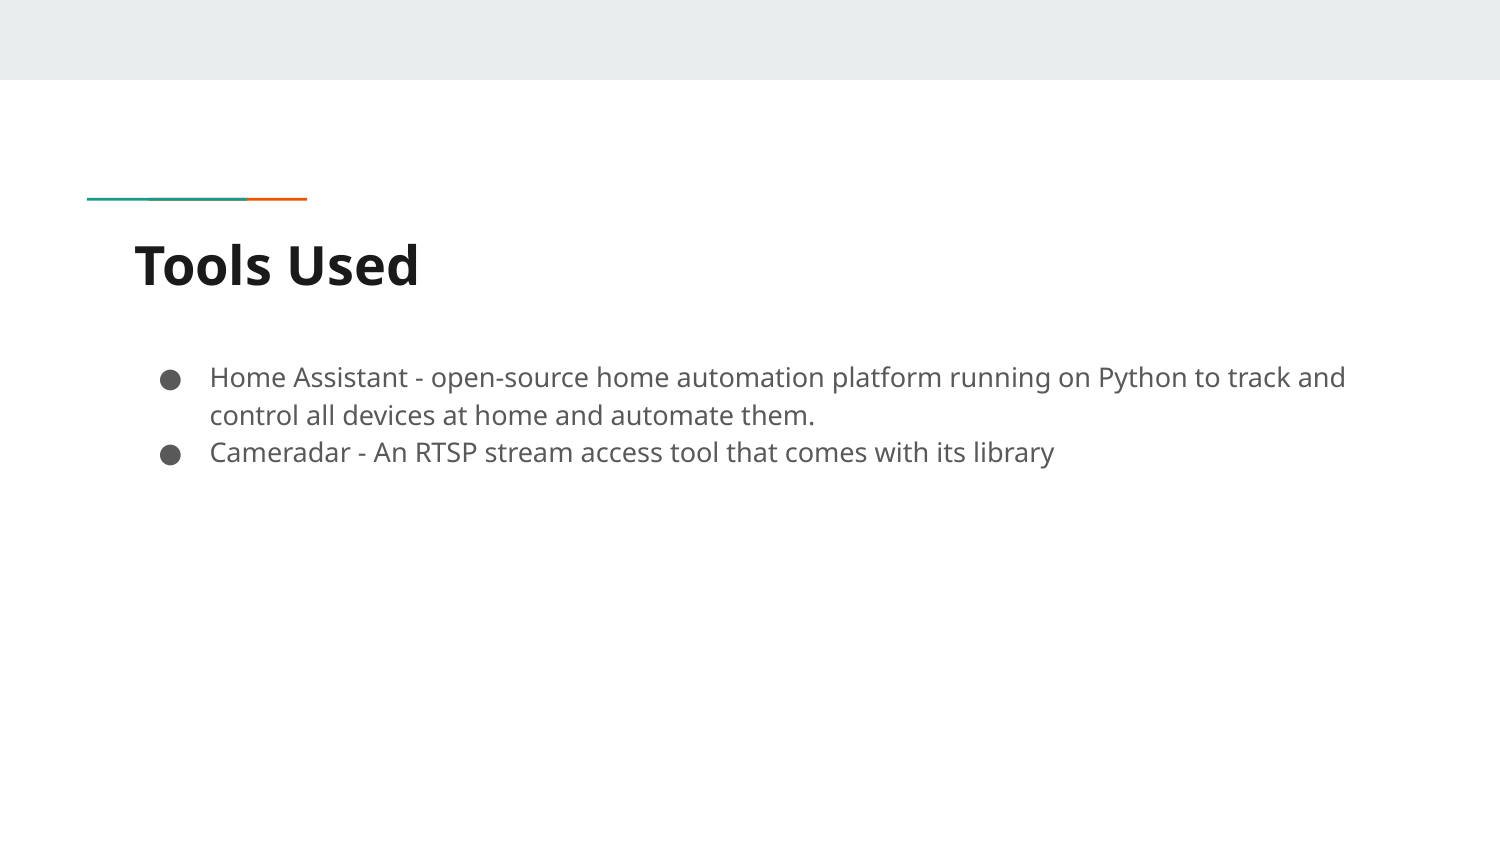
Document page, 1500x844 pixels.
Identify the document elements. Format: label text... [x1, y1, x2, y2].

title Tools Used [119, 216, 1381, 305]
list Home Assistant - open-source home automation platform running on Python to track and control all devices at home and automate them. Cameradar - An RTSP stream access tool that comes with its library [119, 341, 1381, 712]
